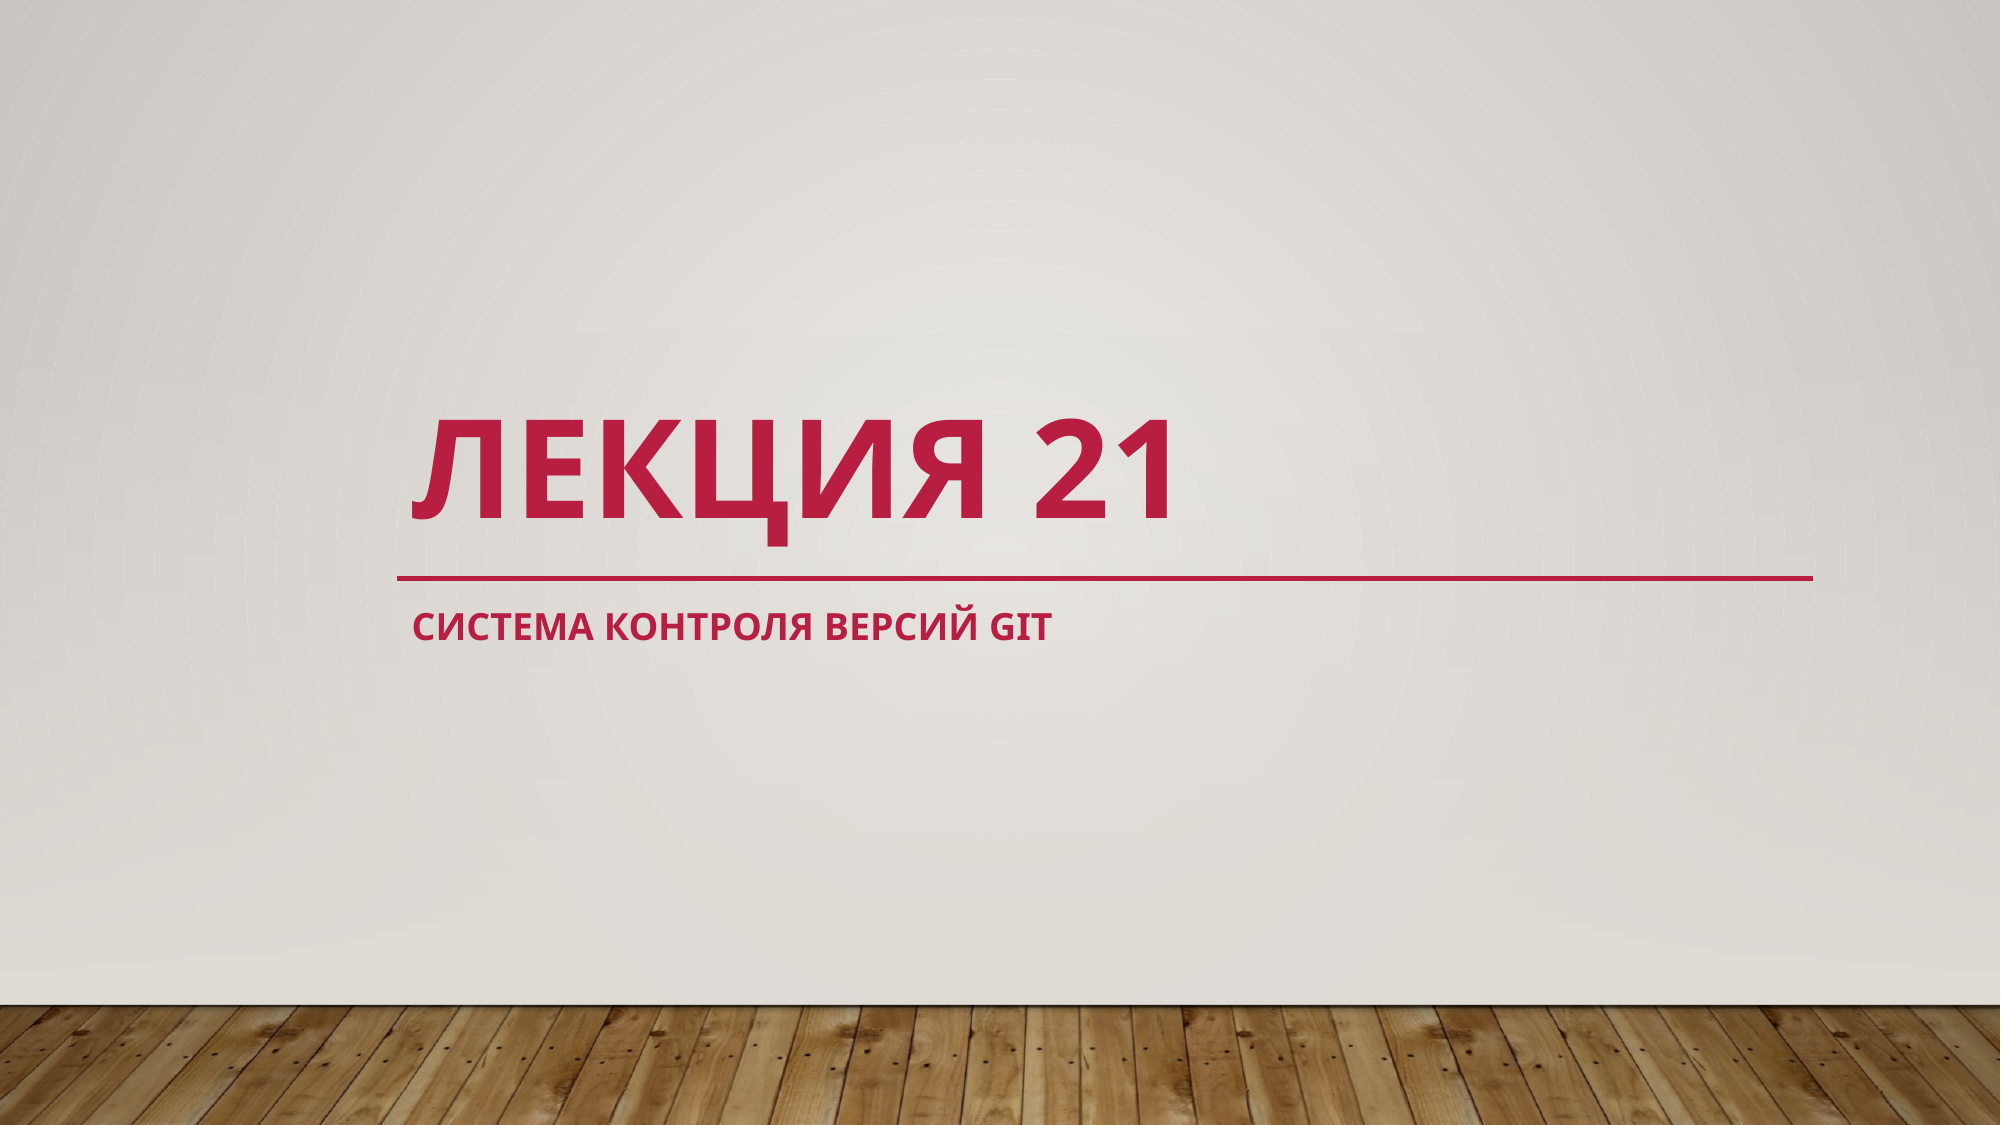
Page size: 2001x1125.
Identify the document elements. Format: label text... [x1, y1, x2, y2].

subtitle Система контроля версий Git [396, 579, 1814, 740]
title Лекция 21 [396, 131, 1814, 549]
picture [0, 1005, 2000, 1125]
